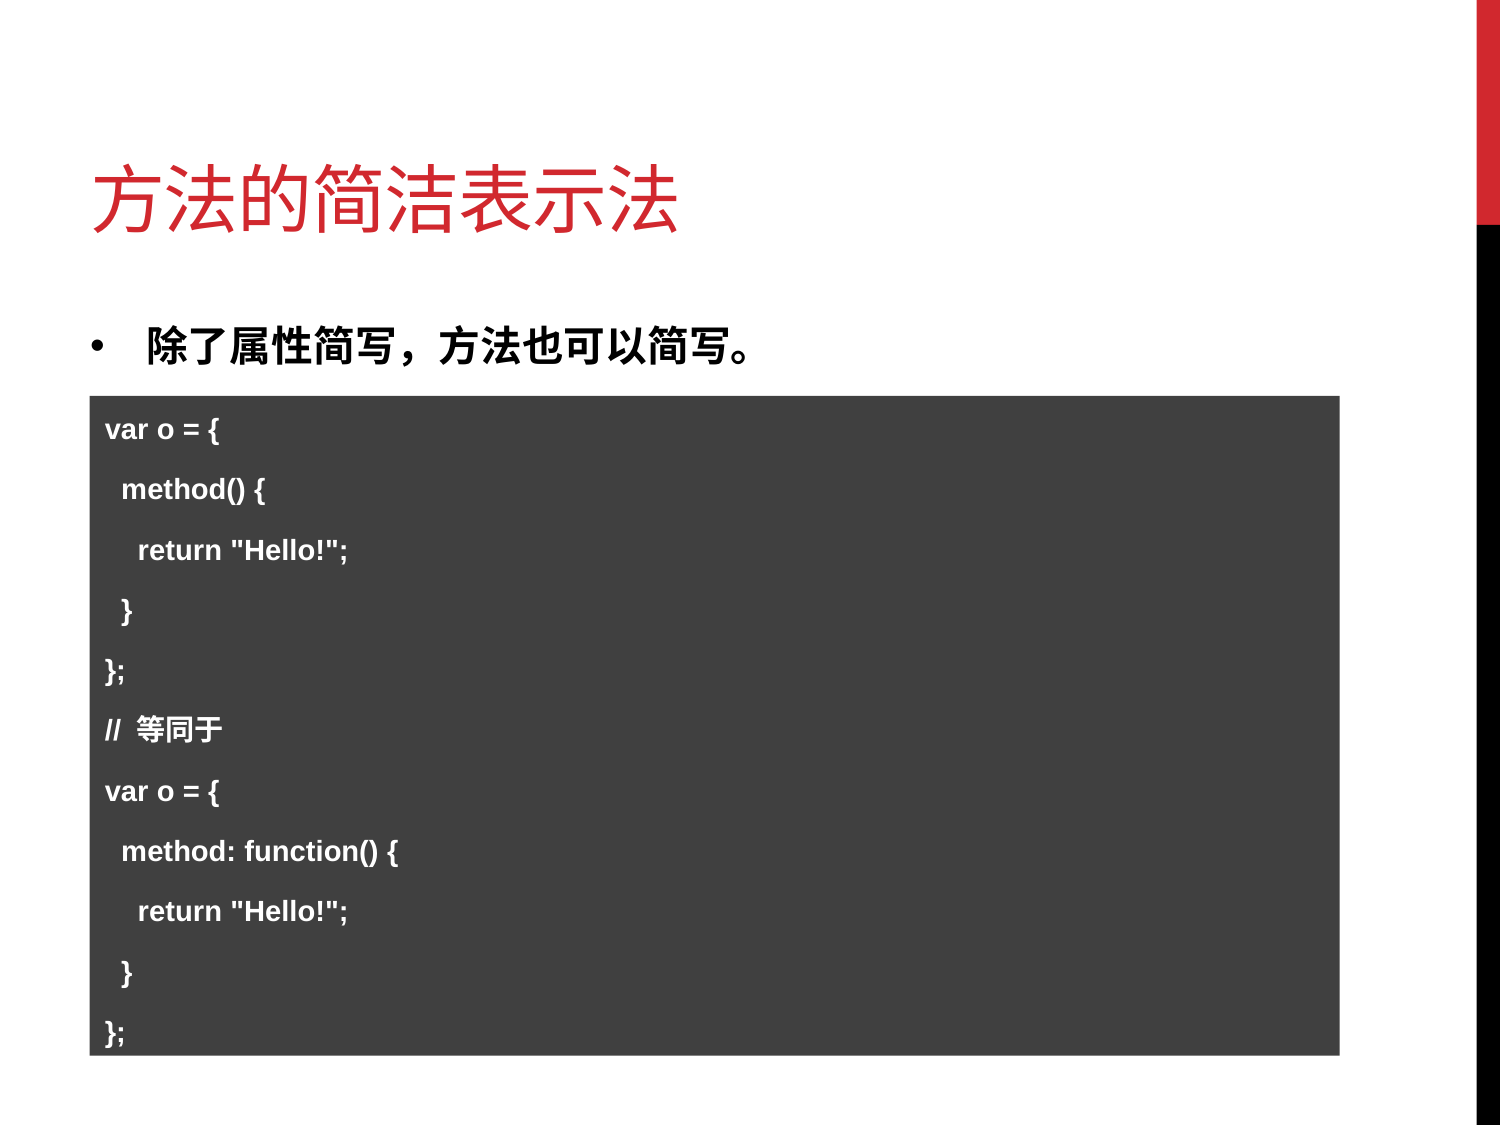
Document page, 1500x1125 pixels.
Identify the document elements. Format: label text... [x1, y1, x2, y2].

text_box var o = { method() { return "Hello!"; } }; // 等同于 var o = { method: function() { return "Hello!"; } }; [89, 395, 1340, 1056]
list 除了属性简写，方法也可以简写。 [75, 287, 1325, 1005]
title 方法的简洁表示法 [75, 25, 1025, 250]
